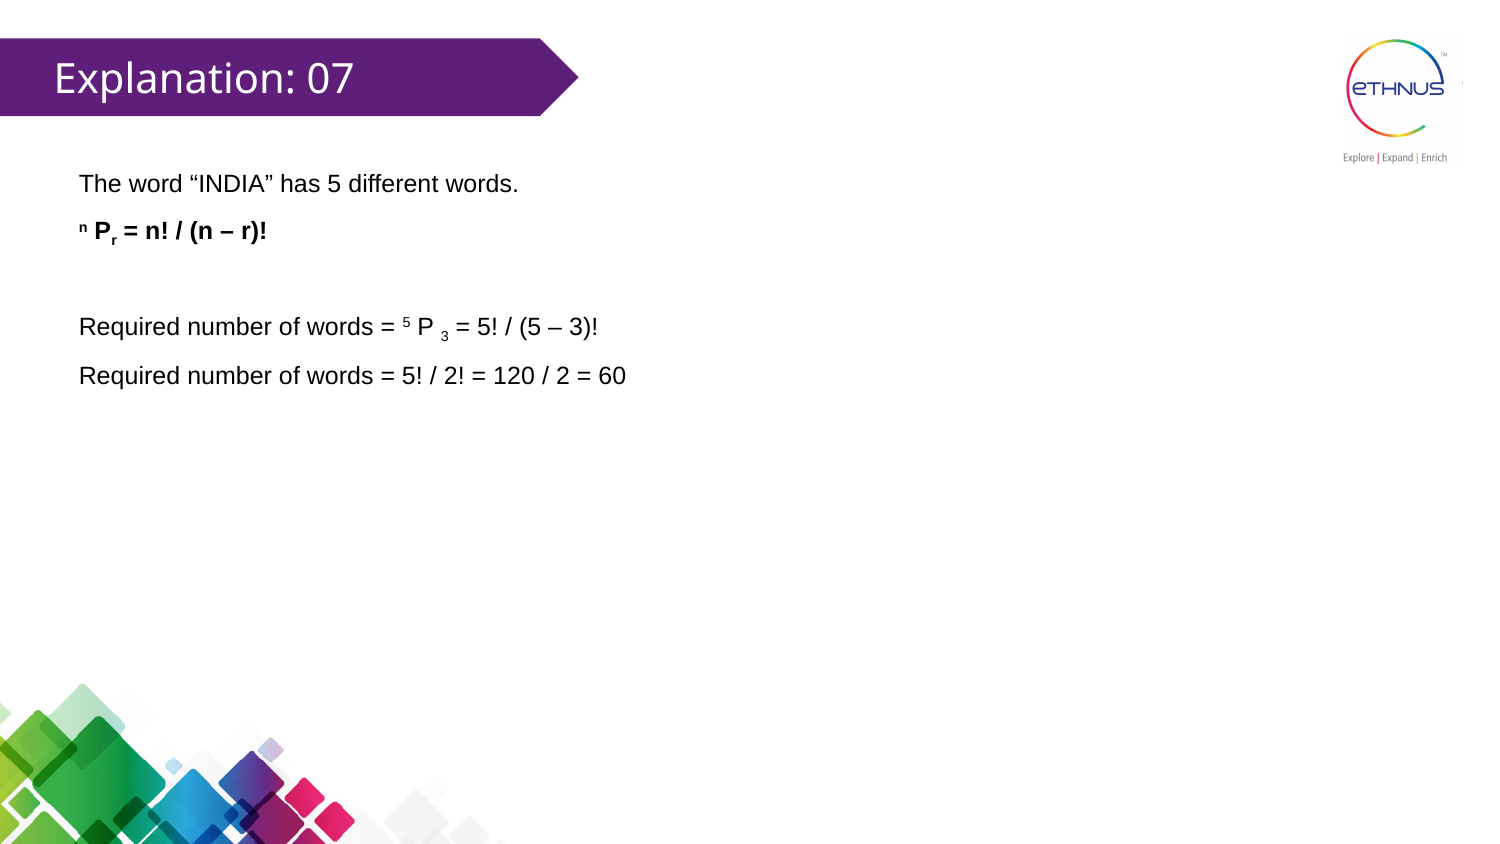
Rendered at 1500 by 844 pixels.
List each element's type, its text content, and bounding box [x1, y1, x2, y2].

text_box [518, 38, 579, 117]
text_box The word “INDIA” has 5 different words. n Pr = n! / (n – r)! Required number of words = 5 P 3 = 5! / (5 – 3)! Required number of words = 5! / 2! = 120 / 2 = 60 [53, 152, 1265, 669]
text_box Explanation: 07 [53, 38, 518, 117]
text_box [0, 38, 53, 117]
picture [1343, 38, 1463, 165]
picture [0, 668, 732, 844]
